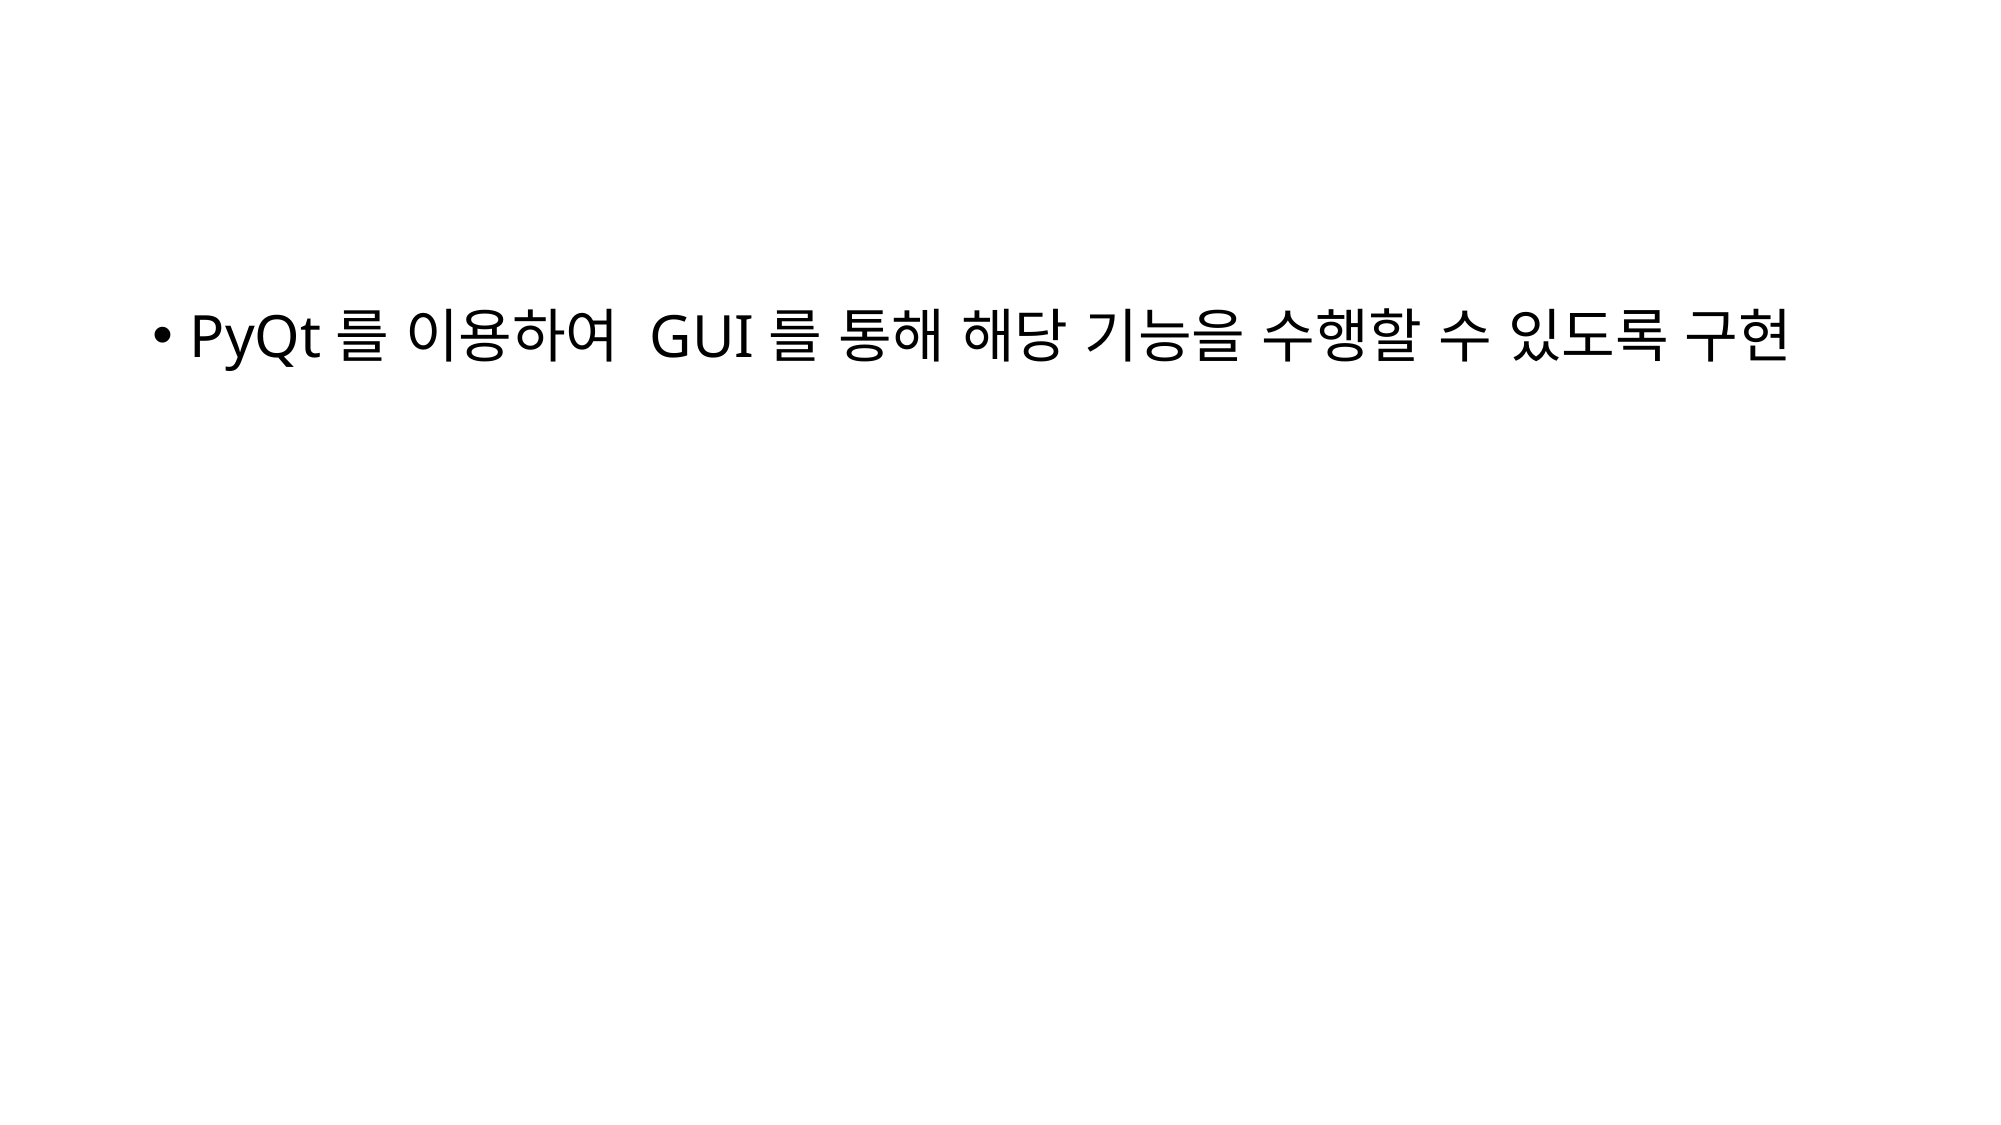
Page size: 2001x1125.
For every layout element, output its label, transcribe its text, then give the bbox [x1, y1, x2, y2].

list PyQt를 이용하여 GUI를 통해 해당 기능을 수행할 수 있도록 구현 [137, 299, 1863, 1014]
